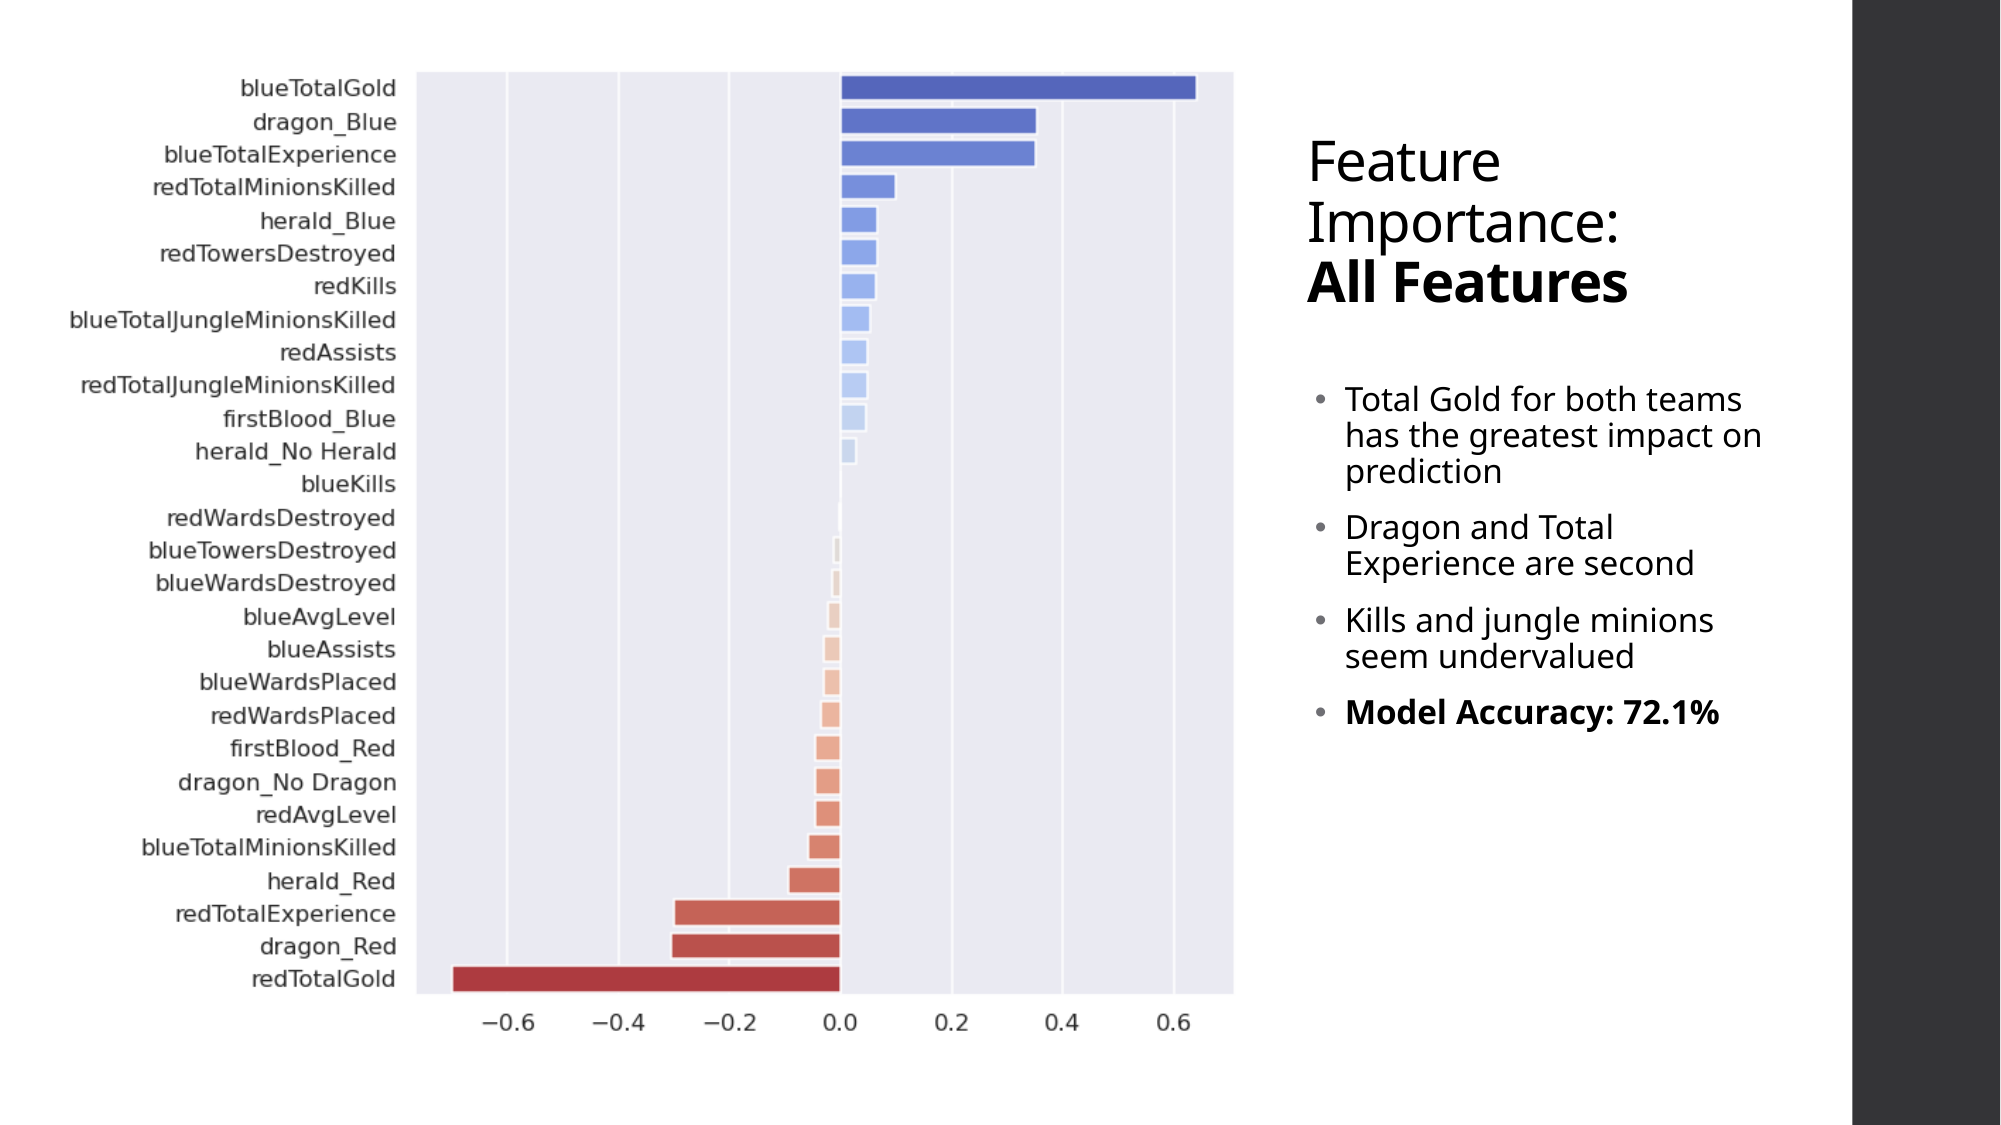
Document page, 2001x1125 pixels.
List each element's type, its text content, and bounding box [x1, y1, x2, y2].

title Feature Importance: All Features [1292, 104, 1797, 323]
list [41, 44, 1262, 1062]
text_box Total Gold for both teams has the greatest impact on prediction Dragon and Total Experience are second Kills and jungle minions seem undervalued Model Accuracy: 72.1% [1292, 375, 1797, 1014]
